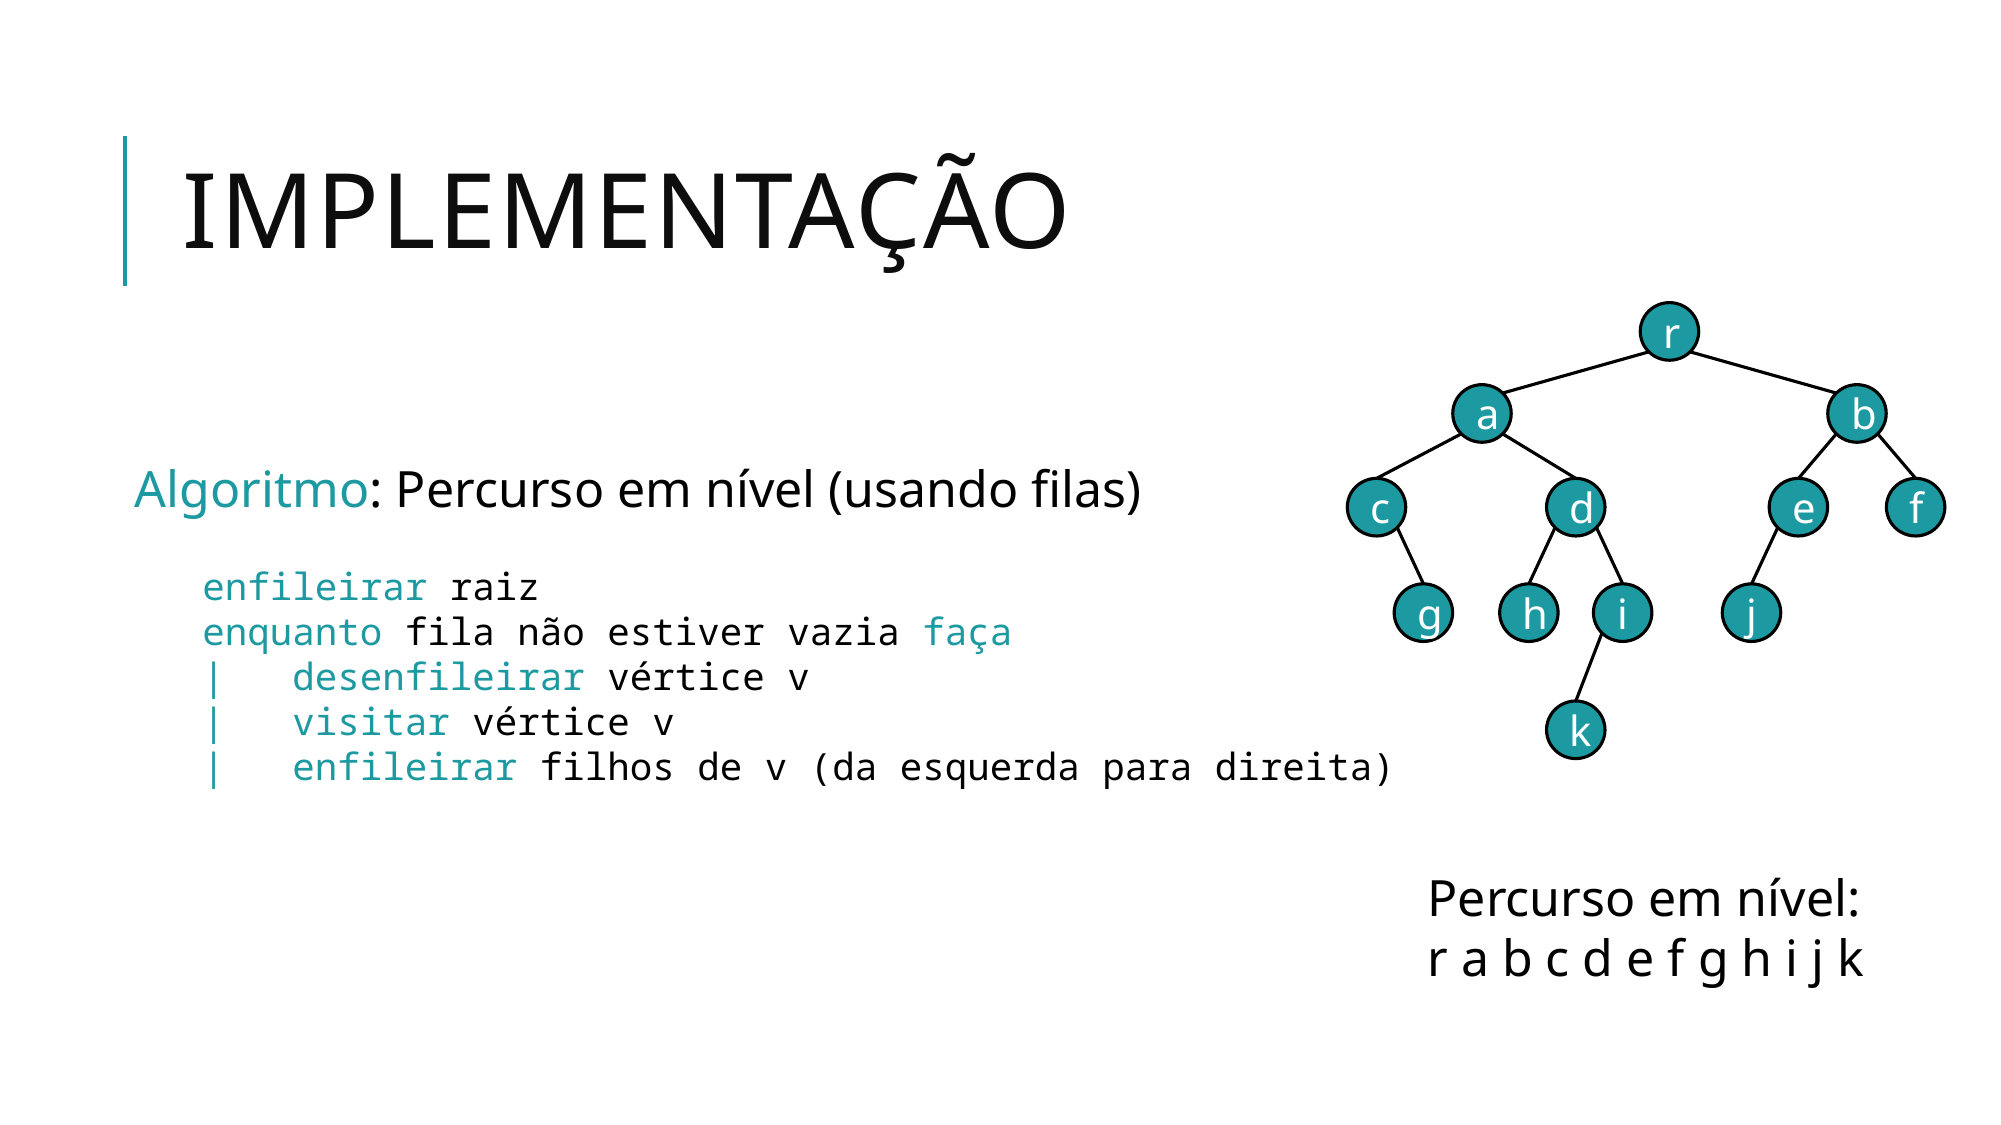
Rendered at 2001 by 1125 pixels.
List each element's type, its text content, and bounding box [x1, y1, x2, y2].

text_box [1347, 302, 1946, 759]
text_box Algoritmo: Percurso em nível (usando filas) enfileirar raiz enquanto fila não estiver vazia faça | desenfileirar vértice v | visitar vértice v | enfileirar filhos de v (da esquerda para direita) [120, 450, 1410, 795]
text_box Percurso em nível: r a b c d e f g h i j k [1412, 859, 1880, 994]
title Implementação [168, 96, 1763, 342]
